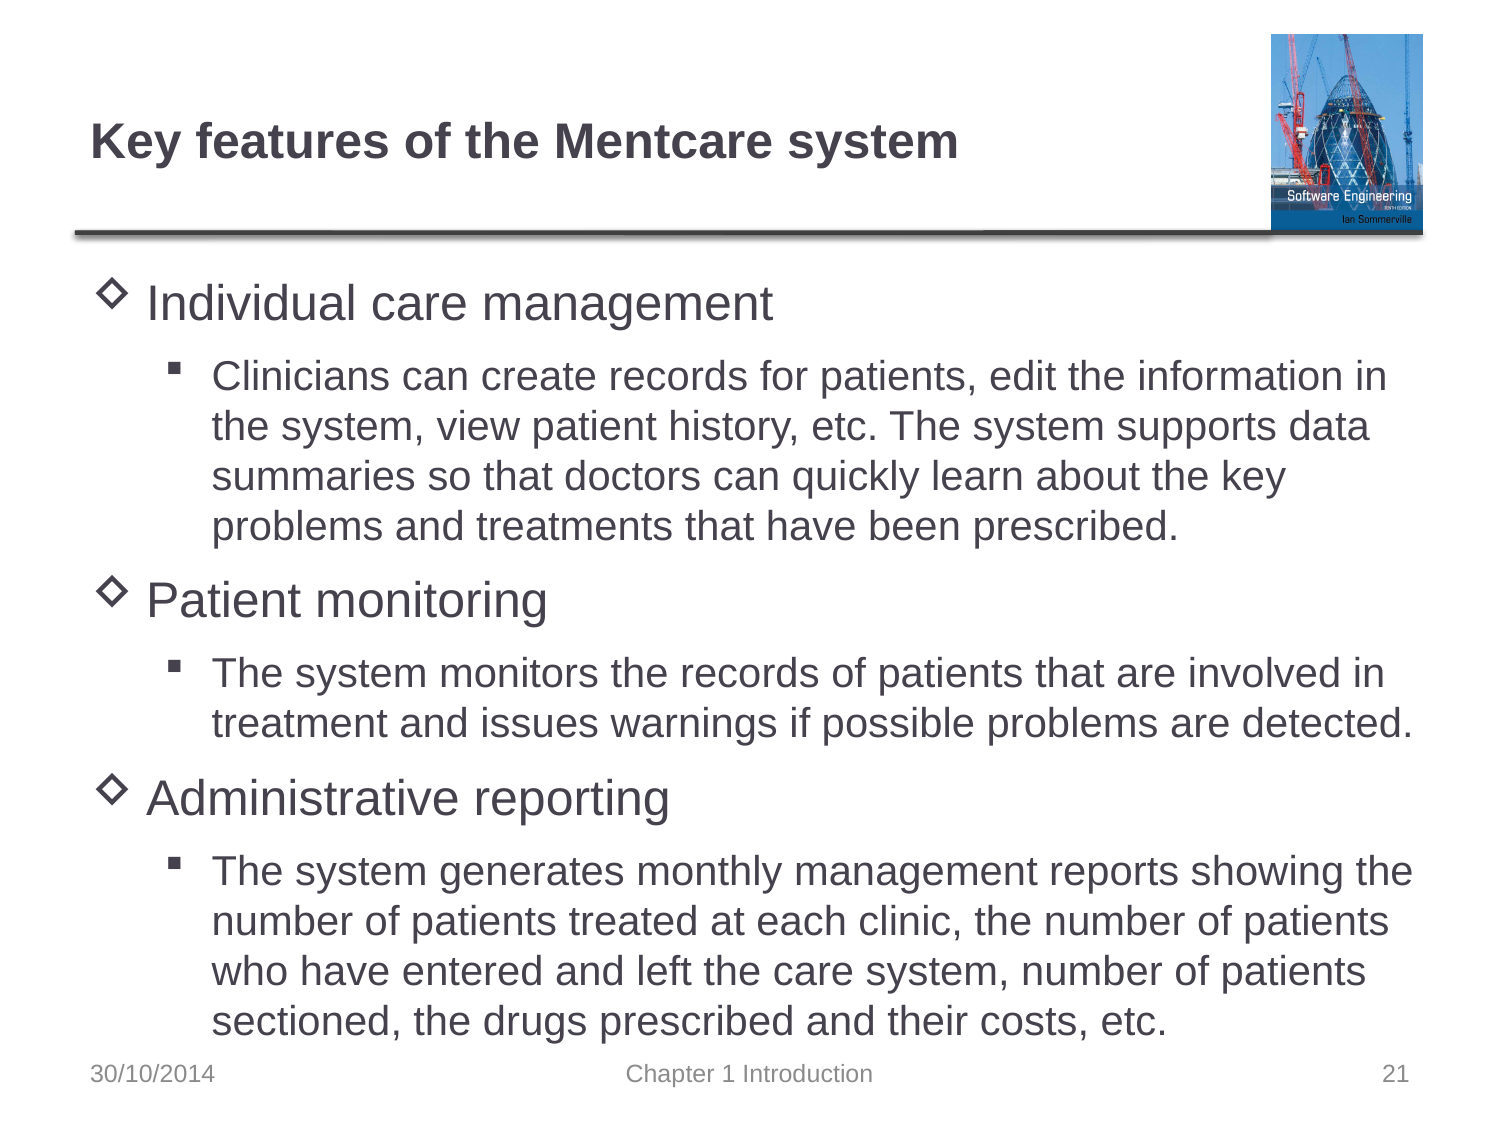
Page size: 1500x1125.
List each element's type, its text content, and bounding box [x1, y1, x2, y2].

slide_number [75, 1042, 425, 1103]
slide_number 21 [1074, 1042, 1425, 1103]
picture [1271, 34, 1423, 230]
title Key features of the Mentcare system [74, 44, 1272, 233]
list Individual care management Clinicians can create records for patients, edit the information in the system, view patient history, etc. The system supports data summaries so that doctors can quickly learn about the key problems and treatments that have been prescribed. Patient monitoring The system monitors the records of patients that are involved in treatment and issues warnings if possible problems are detected. Administrative reporting The system generates monthly management reports showing the number of patients treated at each clinic, the number of patients who have entered and left the care system, number of patients sectioned, the drugs prescribed and their costs, etc. [75, 262, 1466, 1005]
footer Chapter 1 Introduction [512, 1042, 988, 1103]
